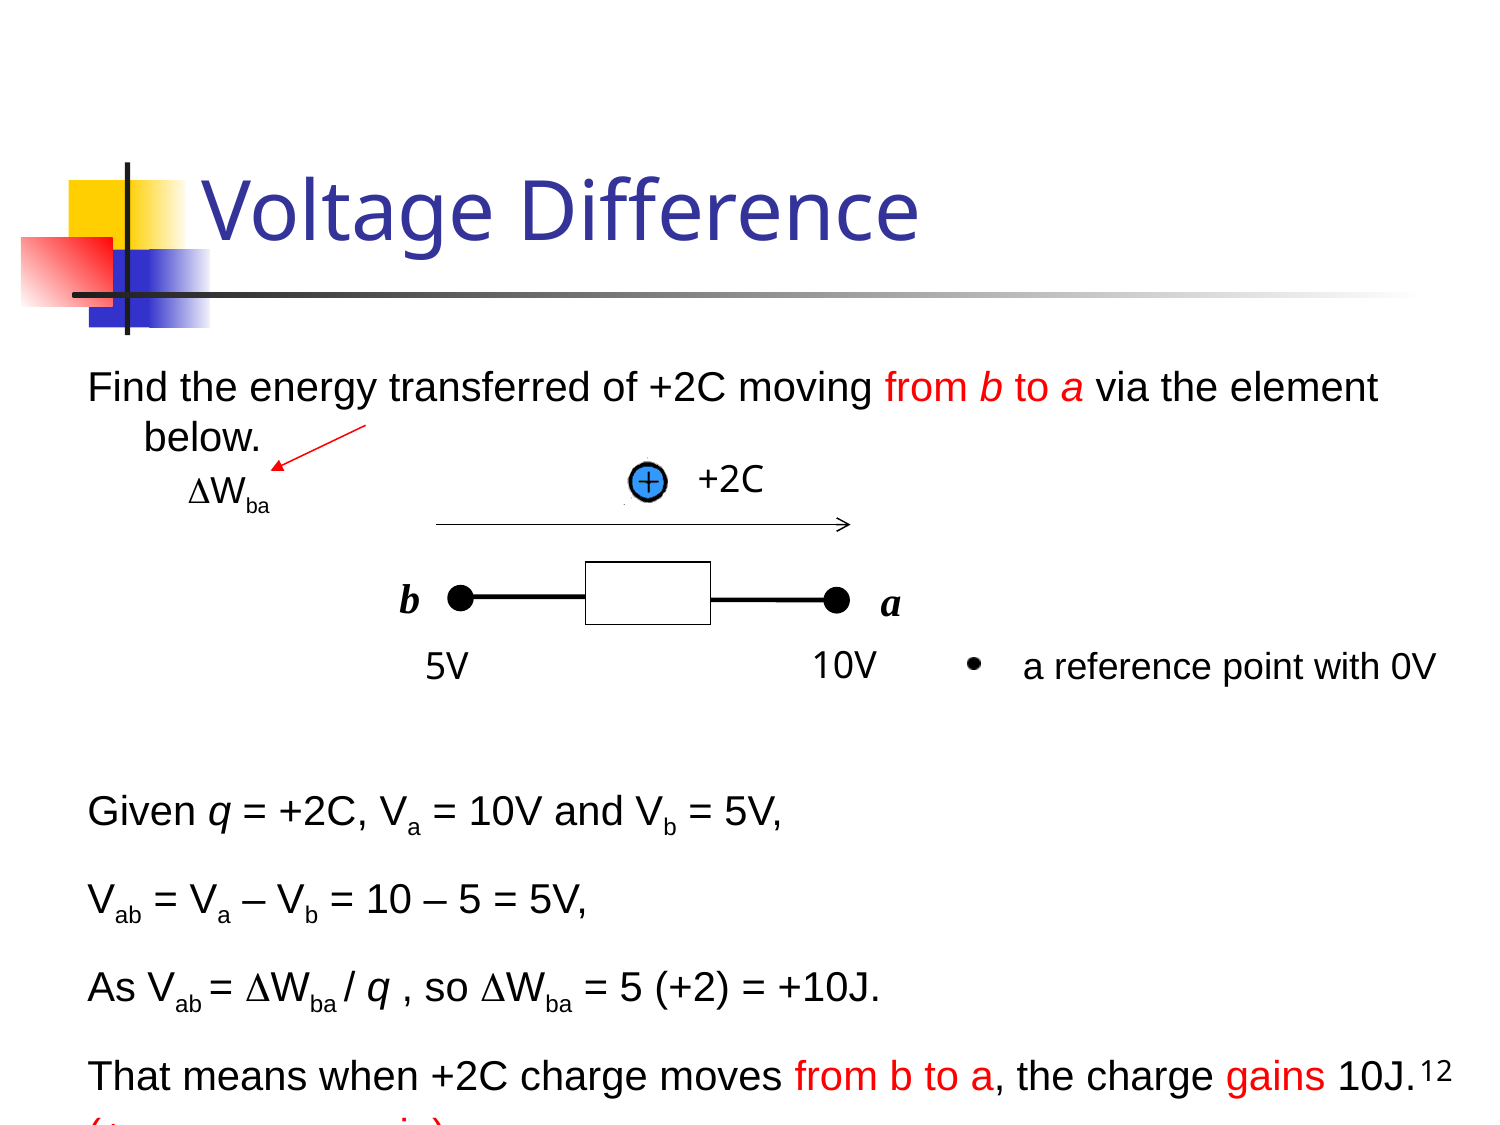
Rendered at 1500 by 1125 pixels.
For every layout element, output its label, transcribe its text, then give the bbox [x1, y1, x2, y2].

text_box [270, 425, 366, 471]
text_box a reference point with 0V [1008, 634, 1488, 695]
slide_number 12 [1155, 1024, 1468, 1100]
text_box DWba [172, 459, 290, 525]
list Find the energy transferred of +2C moving from b to a via the element below. Given q = +2C, Va = 10V and Vb = 5V, Vab = Va – Vb = 10 – 5 = 5V, As Vab = DWba / q , so DWba = 5 (+2) = +10J. That means when +2C charge moves from b to a, the charge gains 10J. (+ve means a gain) [72, 352, 1500, 1028]
text_box 10V [796, 633, 892, 694]
text_box [448, 585, 474, 611]
title Voltage Difference [186, 24, 1465, 265]
text_box b [384, 564, 436, 629]
picture [623, 457, 673, 505]
text_box 5V [410, 634, 523, 695]
text_box [824, 587, 850, 613]
picture [967, 657, 981, 670]
text_box a [865, 567, 917, 633]
text_box [585, 562, 711, 625]
text_box +2C [682, 447, 821, 508]
